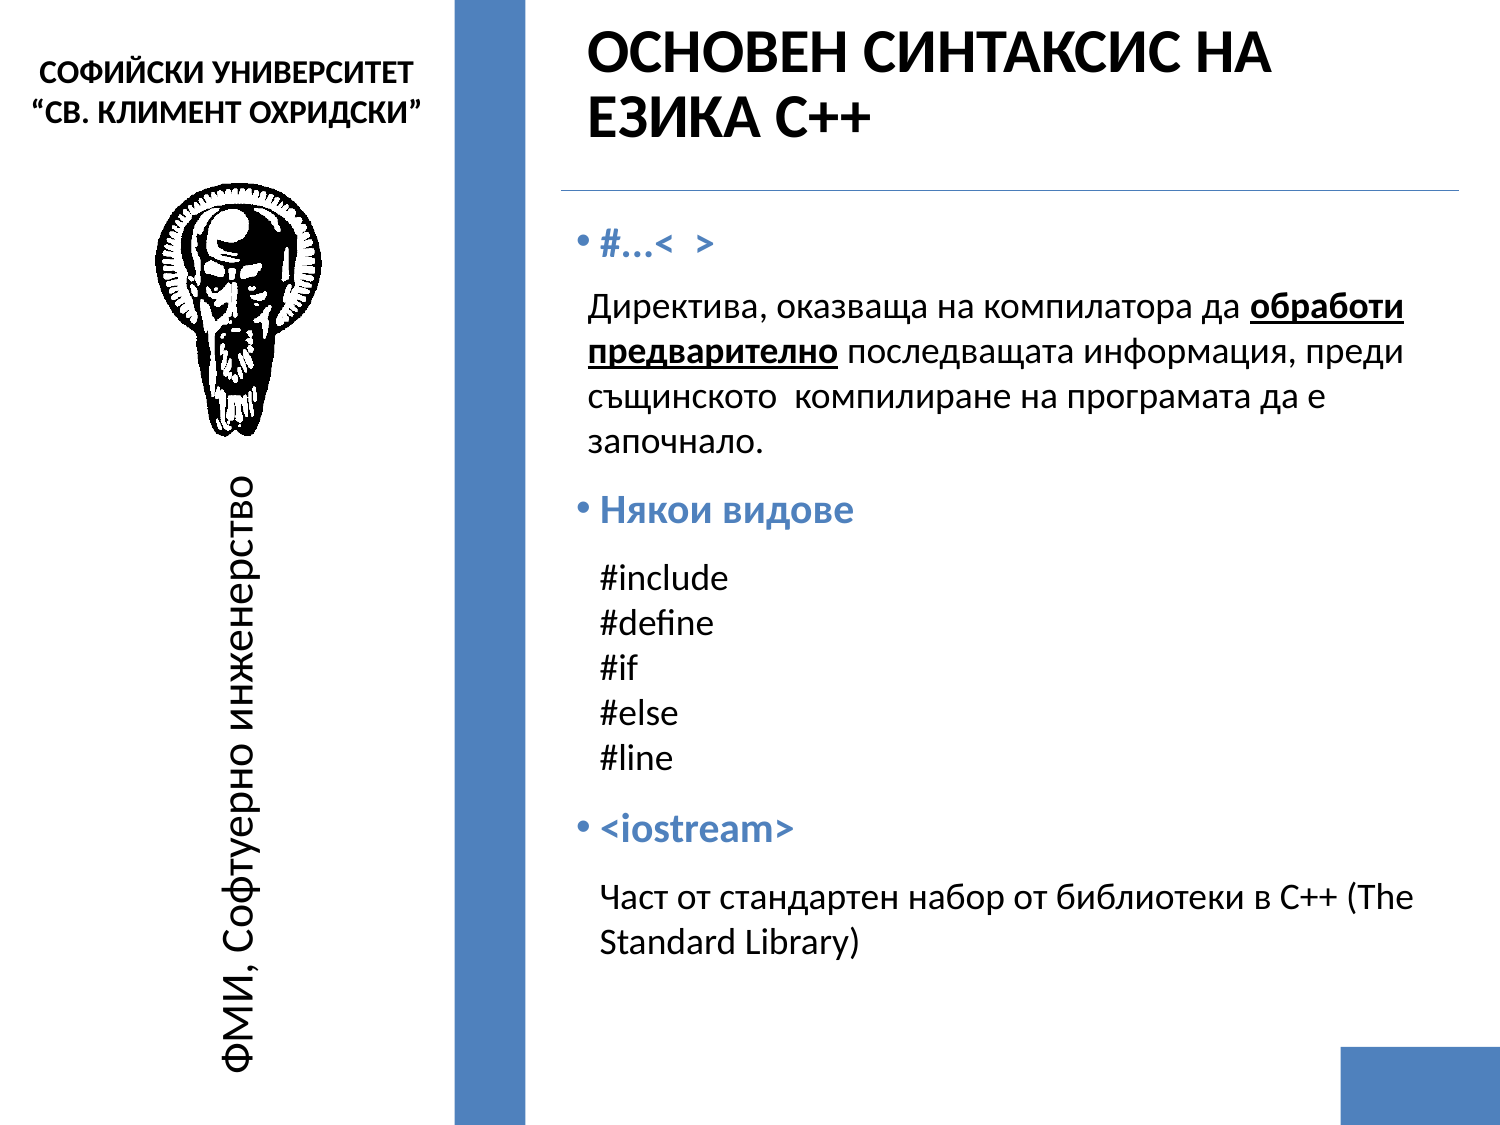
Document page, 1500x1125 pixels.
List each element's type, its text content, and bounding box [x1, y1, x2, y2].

text_box #...< > [561, 208, 1073, 274]
text_box [454, 0, 526, 1125]
text_box <iostream> [561, 793, 1103, 859]
picture [135, 172, 337, 449]
text_box Част от стандартен набор от библиотеки в C++ (The Standard Library) [584, 864, 1471, 970]
text_box ФМИ, Софтуерно инженерство [199, 457, 269, 1090]
text_box Някои видове [560, 474, 1331, 540]
text_box ОСНОВЕН СИНТАКСИС НА ЕЗИКА C++ [572, 11, 1400, 159]
text_box СОФИЙСКИ УНИВЕРСИТЕТ “СВ. КЛИМЕНТ ОХРИДСКИ” [13, 42, 441, 138]
text_box #include #define #if #else #line [584, 545, 1471, 786]
text_box Директива, оказваща на компилатора да обработи предварително последващата информация, преди същинското компилиране на програмата да е започнало. [572, 273, 1459, 469]
text_box [1340, 1046, 1500, 1125]
